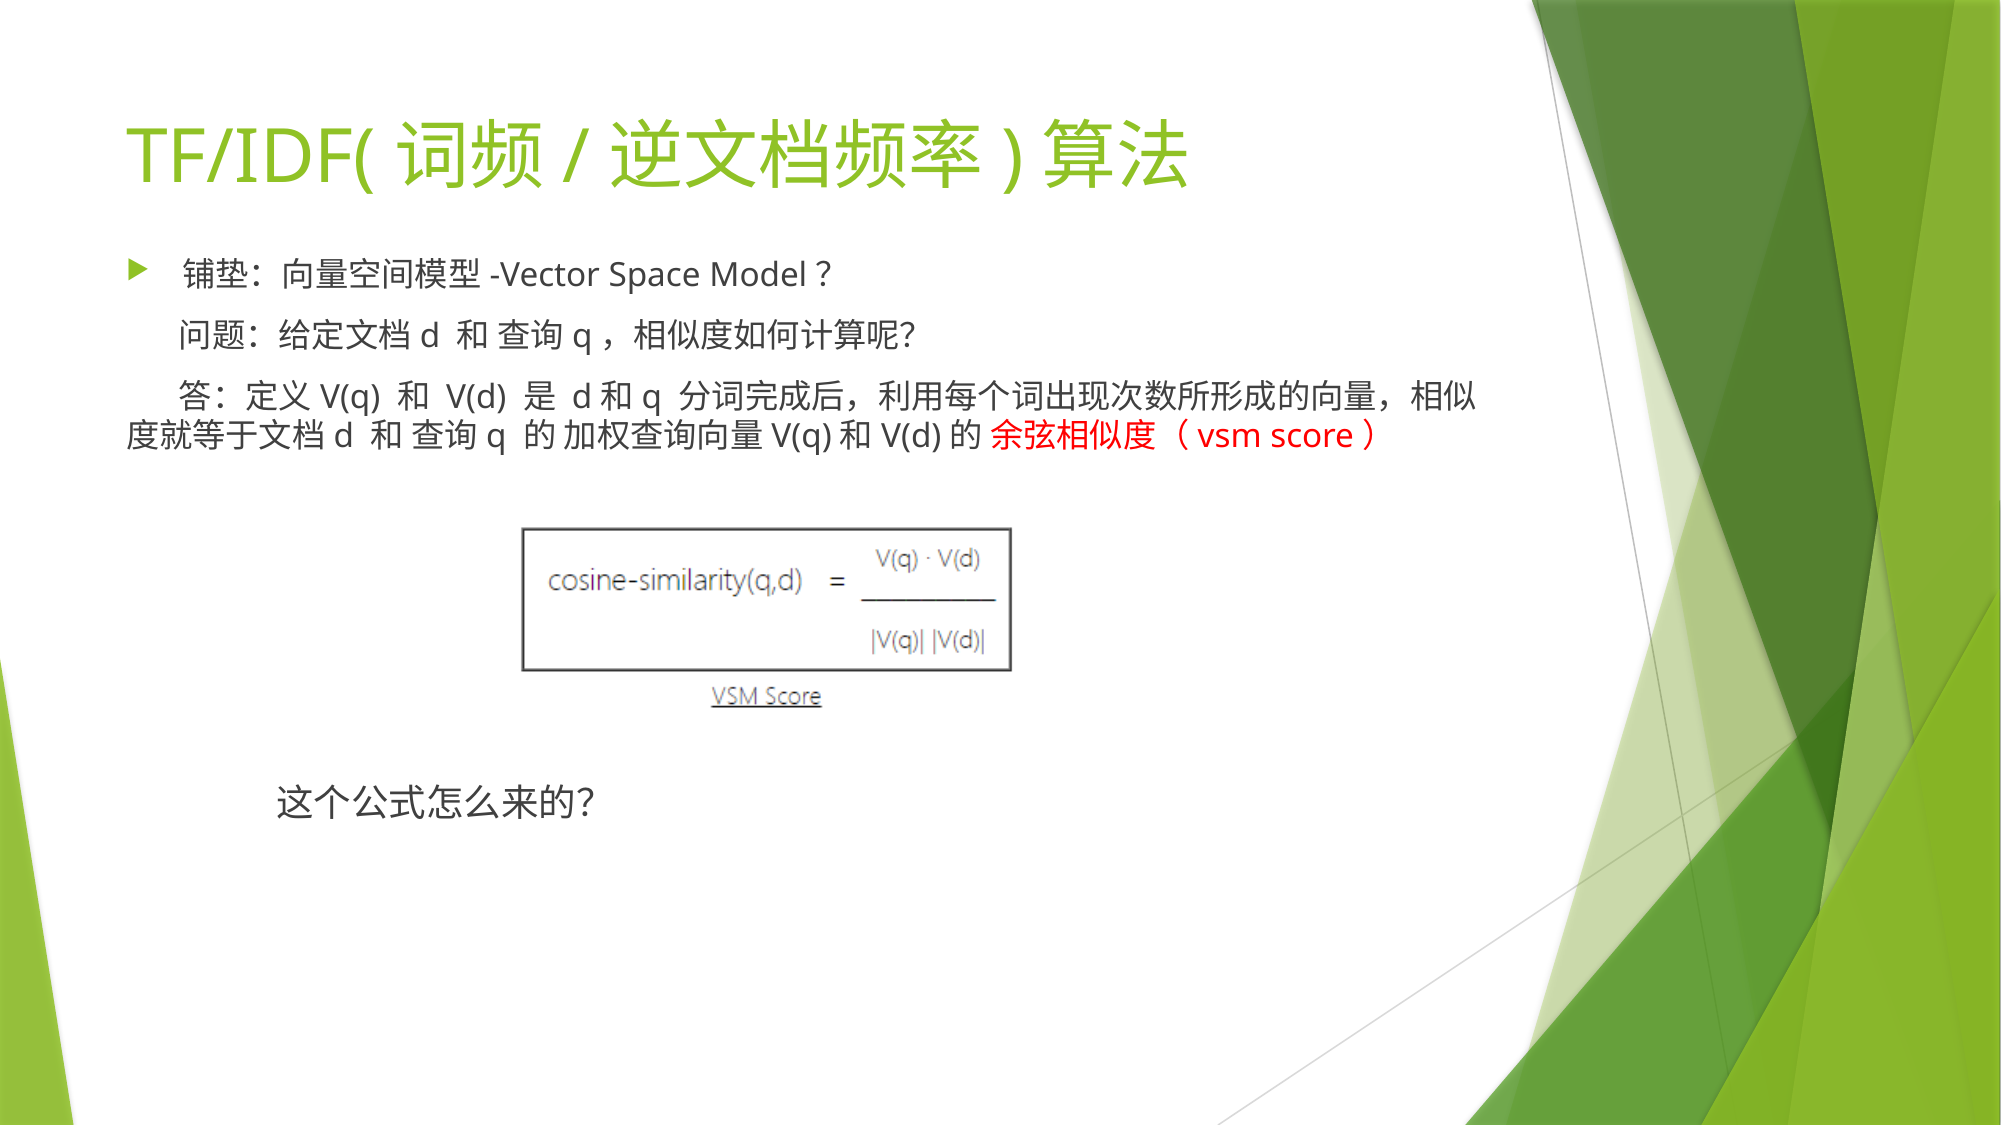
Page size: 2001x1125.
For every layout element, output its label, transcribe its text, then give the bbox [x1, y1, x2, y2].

title TF/IDF(词频/逆文档频率)算法 [111, 99, 1522, 245]
picture [498, 497, 1056, 740]
list 铺垫：向量空间模型-Vector Space Model？ 问题：给定文档d 和 查询q，相似度如何计算呢？ 答：定义V(q) 和 V(d) 是 d和q 分词完成后，利用每个词出现次数所形成的向量，相似度就等于文档d 和 查询q 的 加权查询向量V(q)和V(d)的 余弦相似度（vsm score） 这个公式怎么来的？ [111, 245, 1522, 992]
